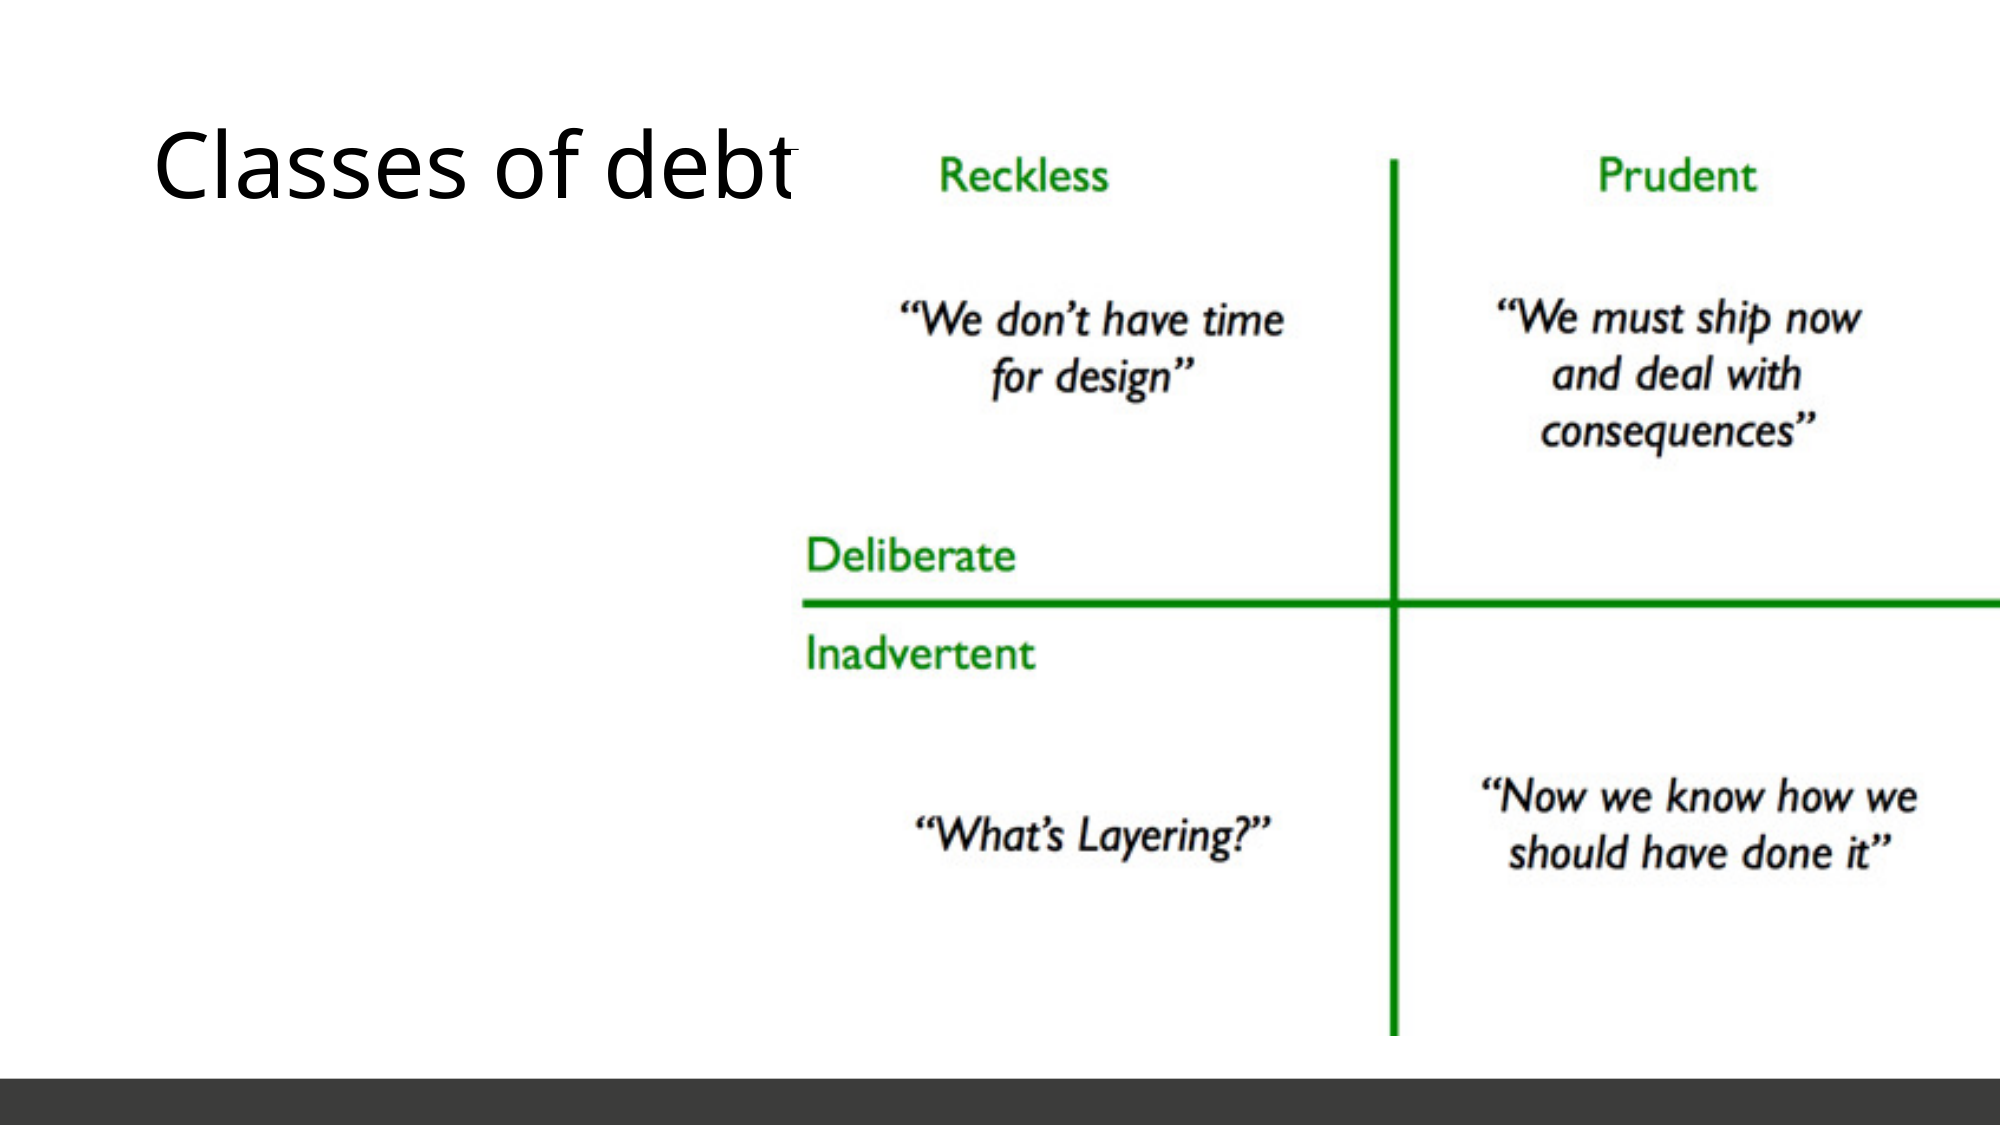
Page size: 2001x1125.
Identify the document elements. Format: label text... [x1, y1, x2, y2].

title Classes of debt [137, 59, 1863, 278]
picture [791, 150, 2000, 1036]
